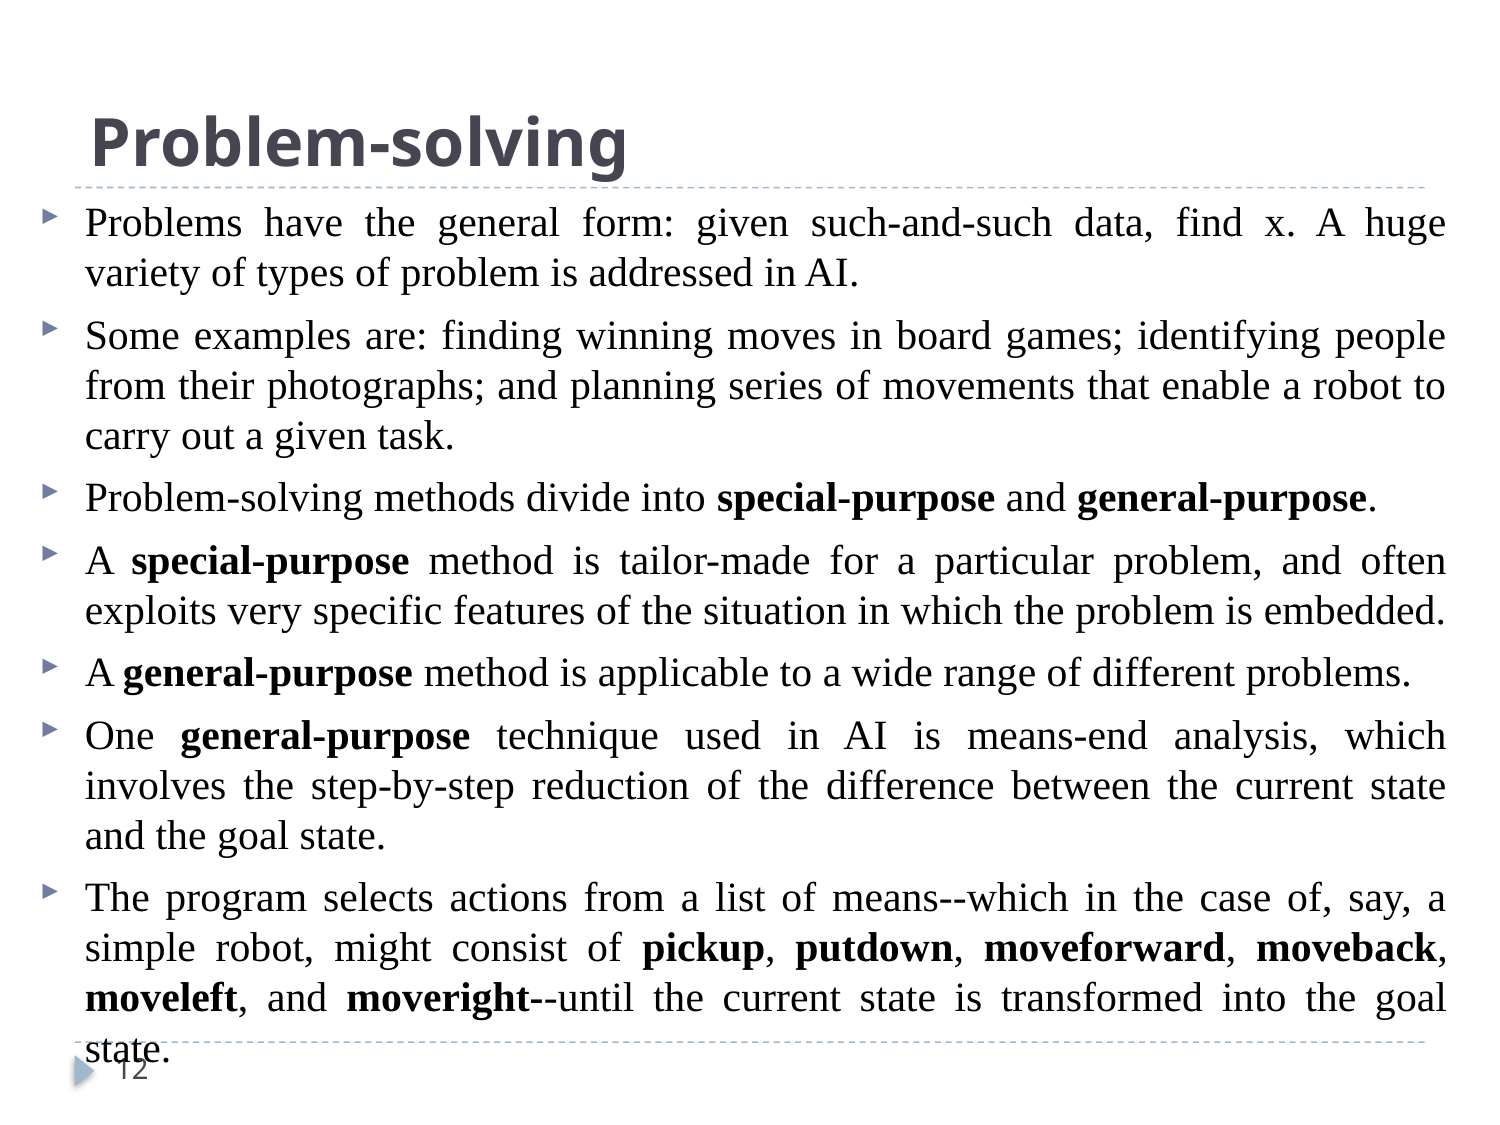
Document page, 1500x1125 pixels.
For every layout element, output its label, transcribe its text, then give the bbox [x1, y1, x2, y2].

list Problems have the general form: given such-and-such data, find x. A huge variety of types of problem is addressed in AI. Some examples are: finding winning moves in board games; identifying people from their photographs; and planning series of movements that enable a robot to carry out a given task. Problem-solving methods divide into special-purpose and general-purpose. A special-purpose method is tailor-made for a particular problem, and often exploits very specific features of the situation in which the problem is embedded. A general-purpose method is applicable to a wide range of different problems. One general-purpose technique used in AI is means-end analysis, which involves the step-by-step reduction of the difference between the current state and the goal state. The program selects actions from a list of means--which in the case of, say, a simple robot, might consist of pickup, putdown, moveforward, moveback, moveleft, and moveright--until the current state is transformed into the goal state. [24, 187, 1463, 1038]
title Problem-solving [75, 87, 1425, 187]
slide_number 12 [100, 1042, 426, 1103]
